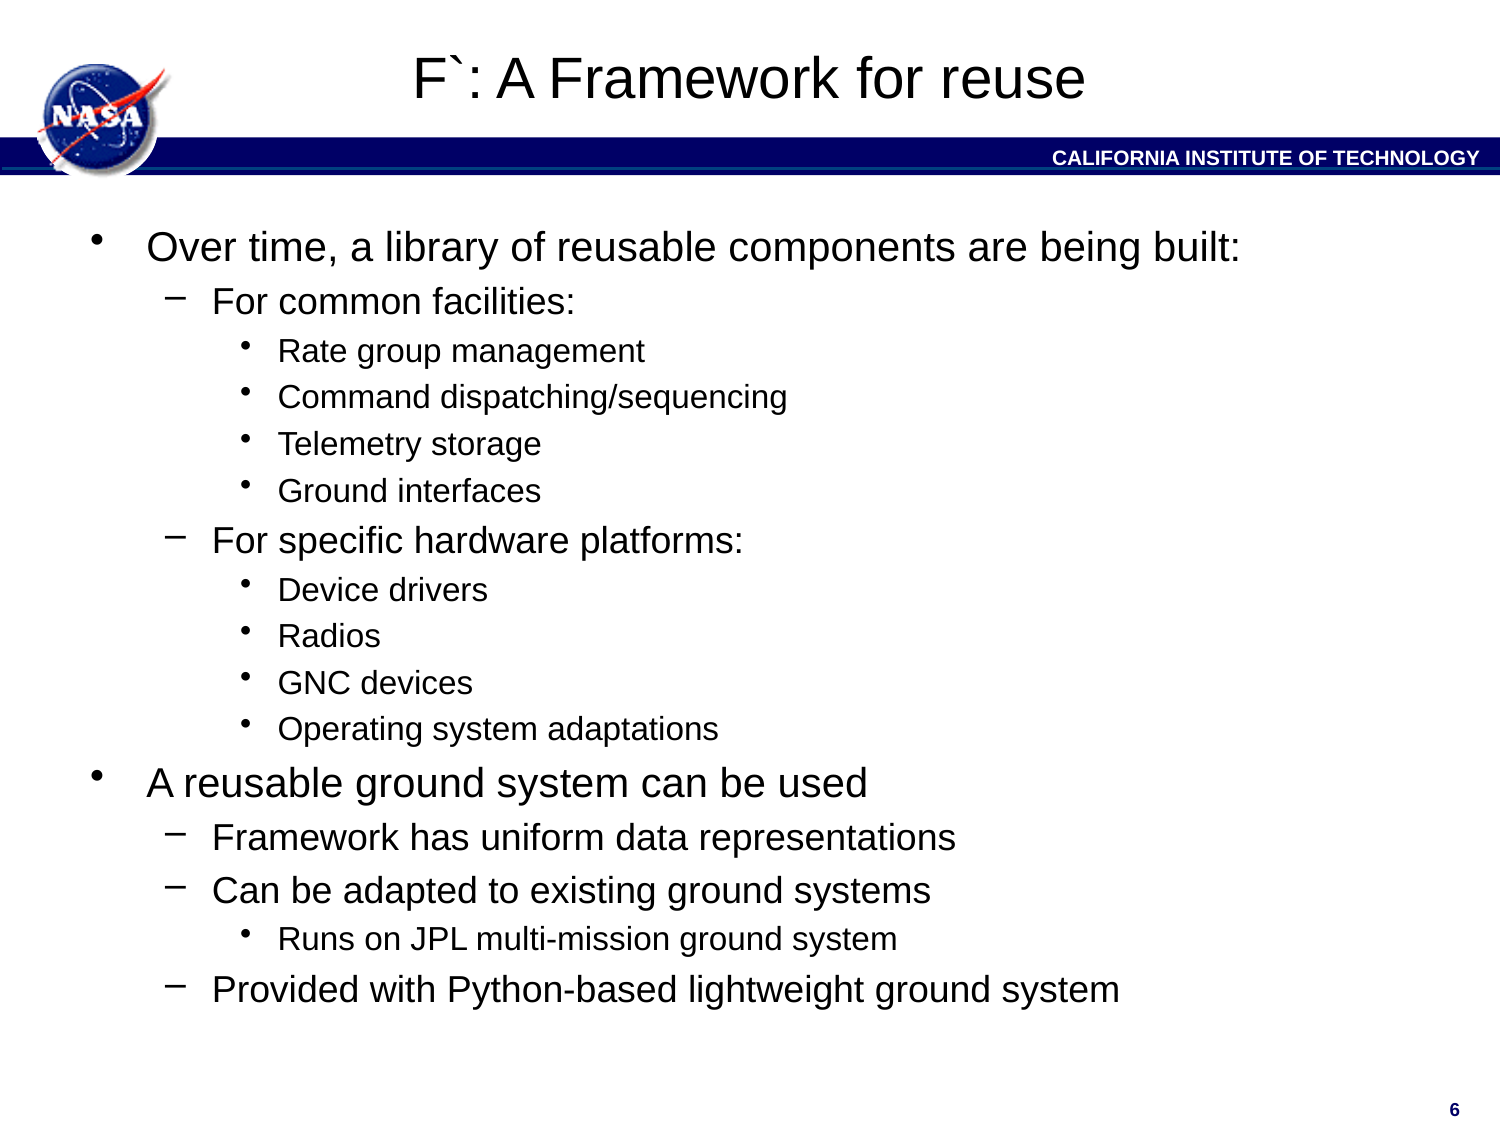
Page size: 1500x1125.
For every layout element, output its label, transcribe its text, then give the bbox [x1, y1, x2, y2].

picture [37, 64, 175, 181]
list Over time, a library of reusable components are being built: For common facilities: Rate group management Command dispatching/sequencing Telemetry storage Ground interfaces For specific hardware platforms: Device drivers Radios GNC devices Operating system adaptations A reusable ground system can be used Framework has uniform data representations Can be adapted to existing ground systems Runs on JPL multi-mission ground system Provided with Python-based lightweight ground system [74, 212, 1388, 1076]
slide_number 6 [1162, 1090, 1476, 1125]
title F`: A Framework for reuse [187, 12, 1313, 138]
